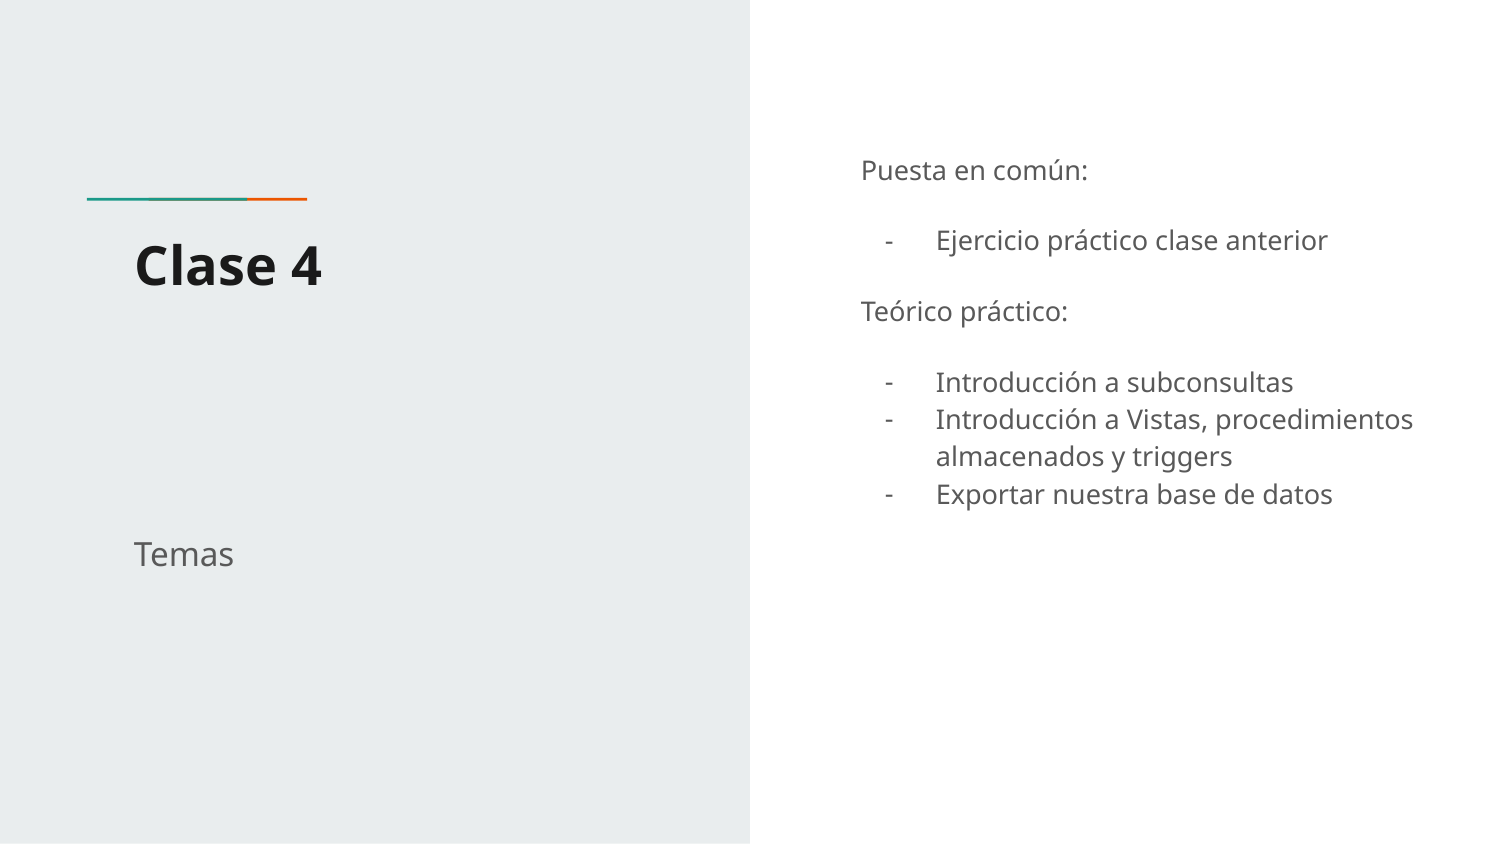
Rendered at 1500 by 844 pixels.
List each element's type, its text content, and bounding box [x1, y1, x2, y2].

subtitle Temas [118, 518, 661, 644]
list Puesta en común: Ejercicio práctico clase anterior Teórico práctico: Introducción a subconsultas Introducción a Vistas, procedimientos almacenados y triggers Exportar nuestra base de datos [845, 133, 1500, 844]
title Clase 4 [119, 216, 662, 494]
